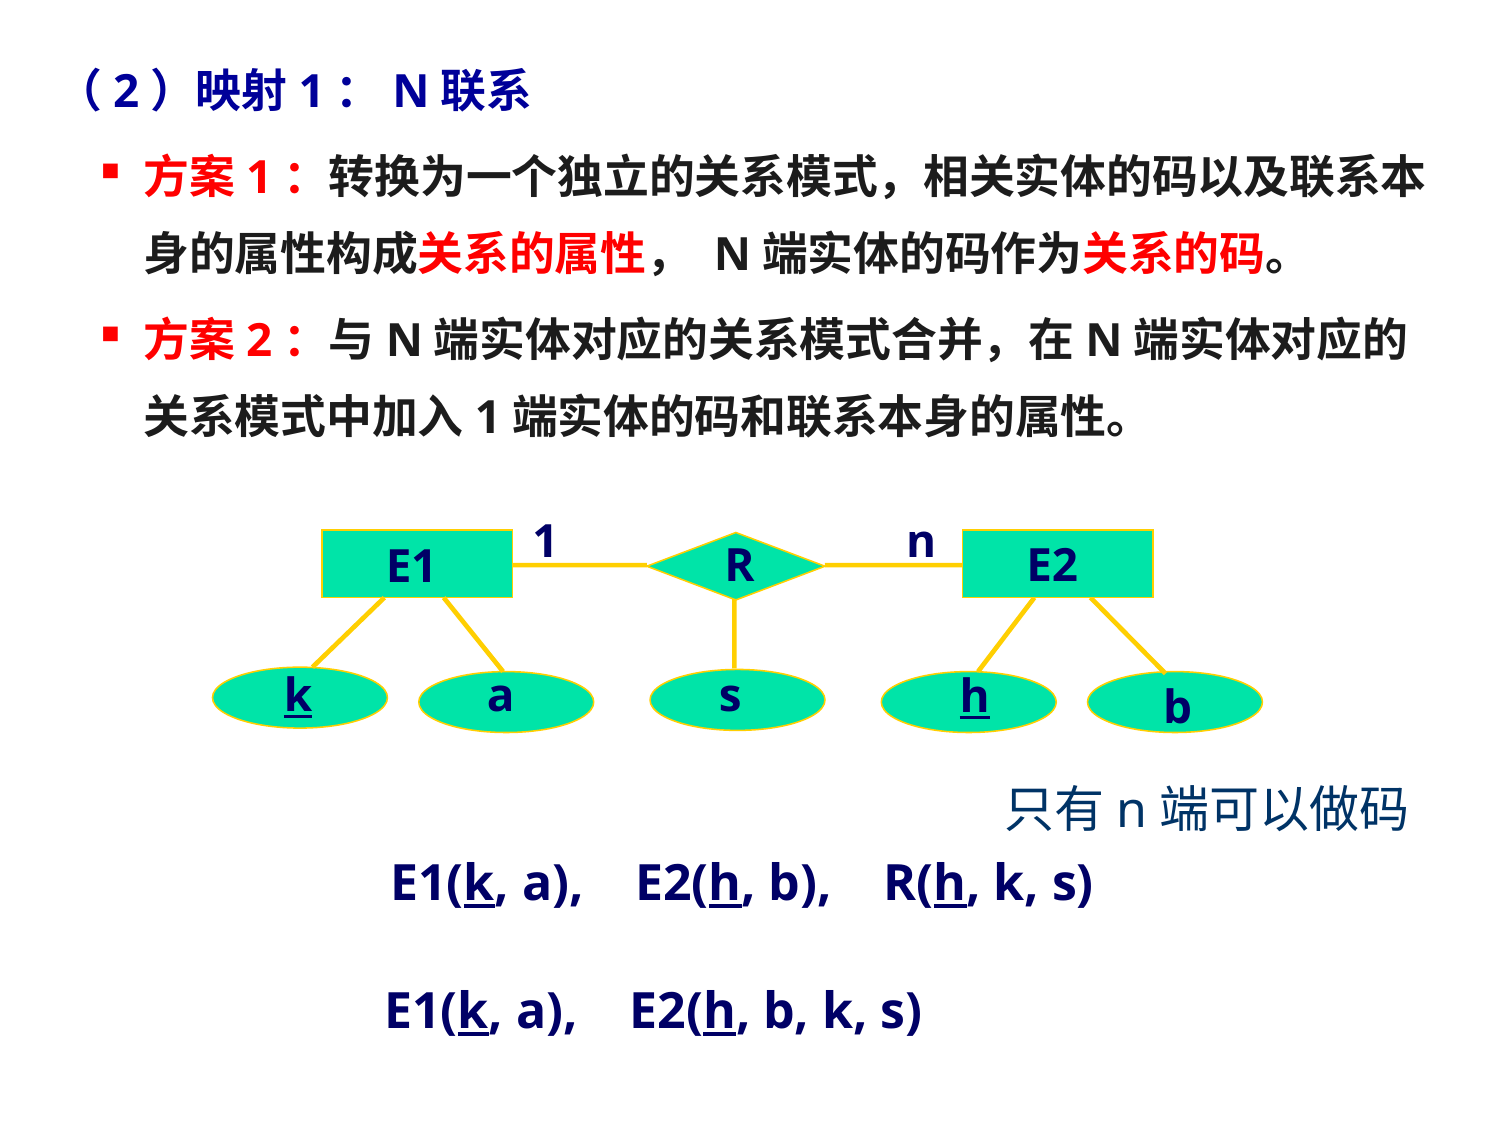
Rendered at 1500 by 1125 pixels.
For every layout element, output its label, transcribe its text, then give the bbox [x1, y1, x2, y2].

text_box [212, 504, 1263, 742]
text_box E1(k, a), E2(h, b), R(h, k, s) [375, 836, 978, 918]
list （2）映射1：N联系 方案1：转换为一个独立的关系模式，相关实体的码以及联系本身的属性构成关系的属性， N端实体的码作为关系的码。 方案2：与N端实体对应的关系模式合并，在N端实体对应的关系模式中加入1端实体的码和联系本身的属性。 [41, 42, 1448, 1063]
text_box 只有n端可以做码 [978, 770, 1435, 931]
text_box E1(k, a), E2(h, b, k, s) [369, 965, 938, 1046]
